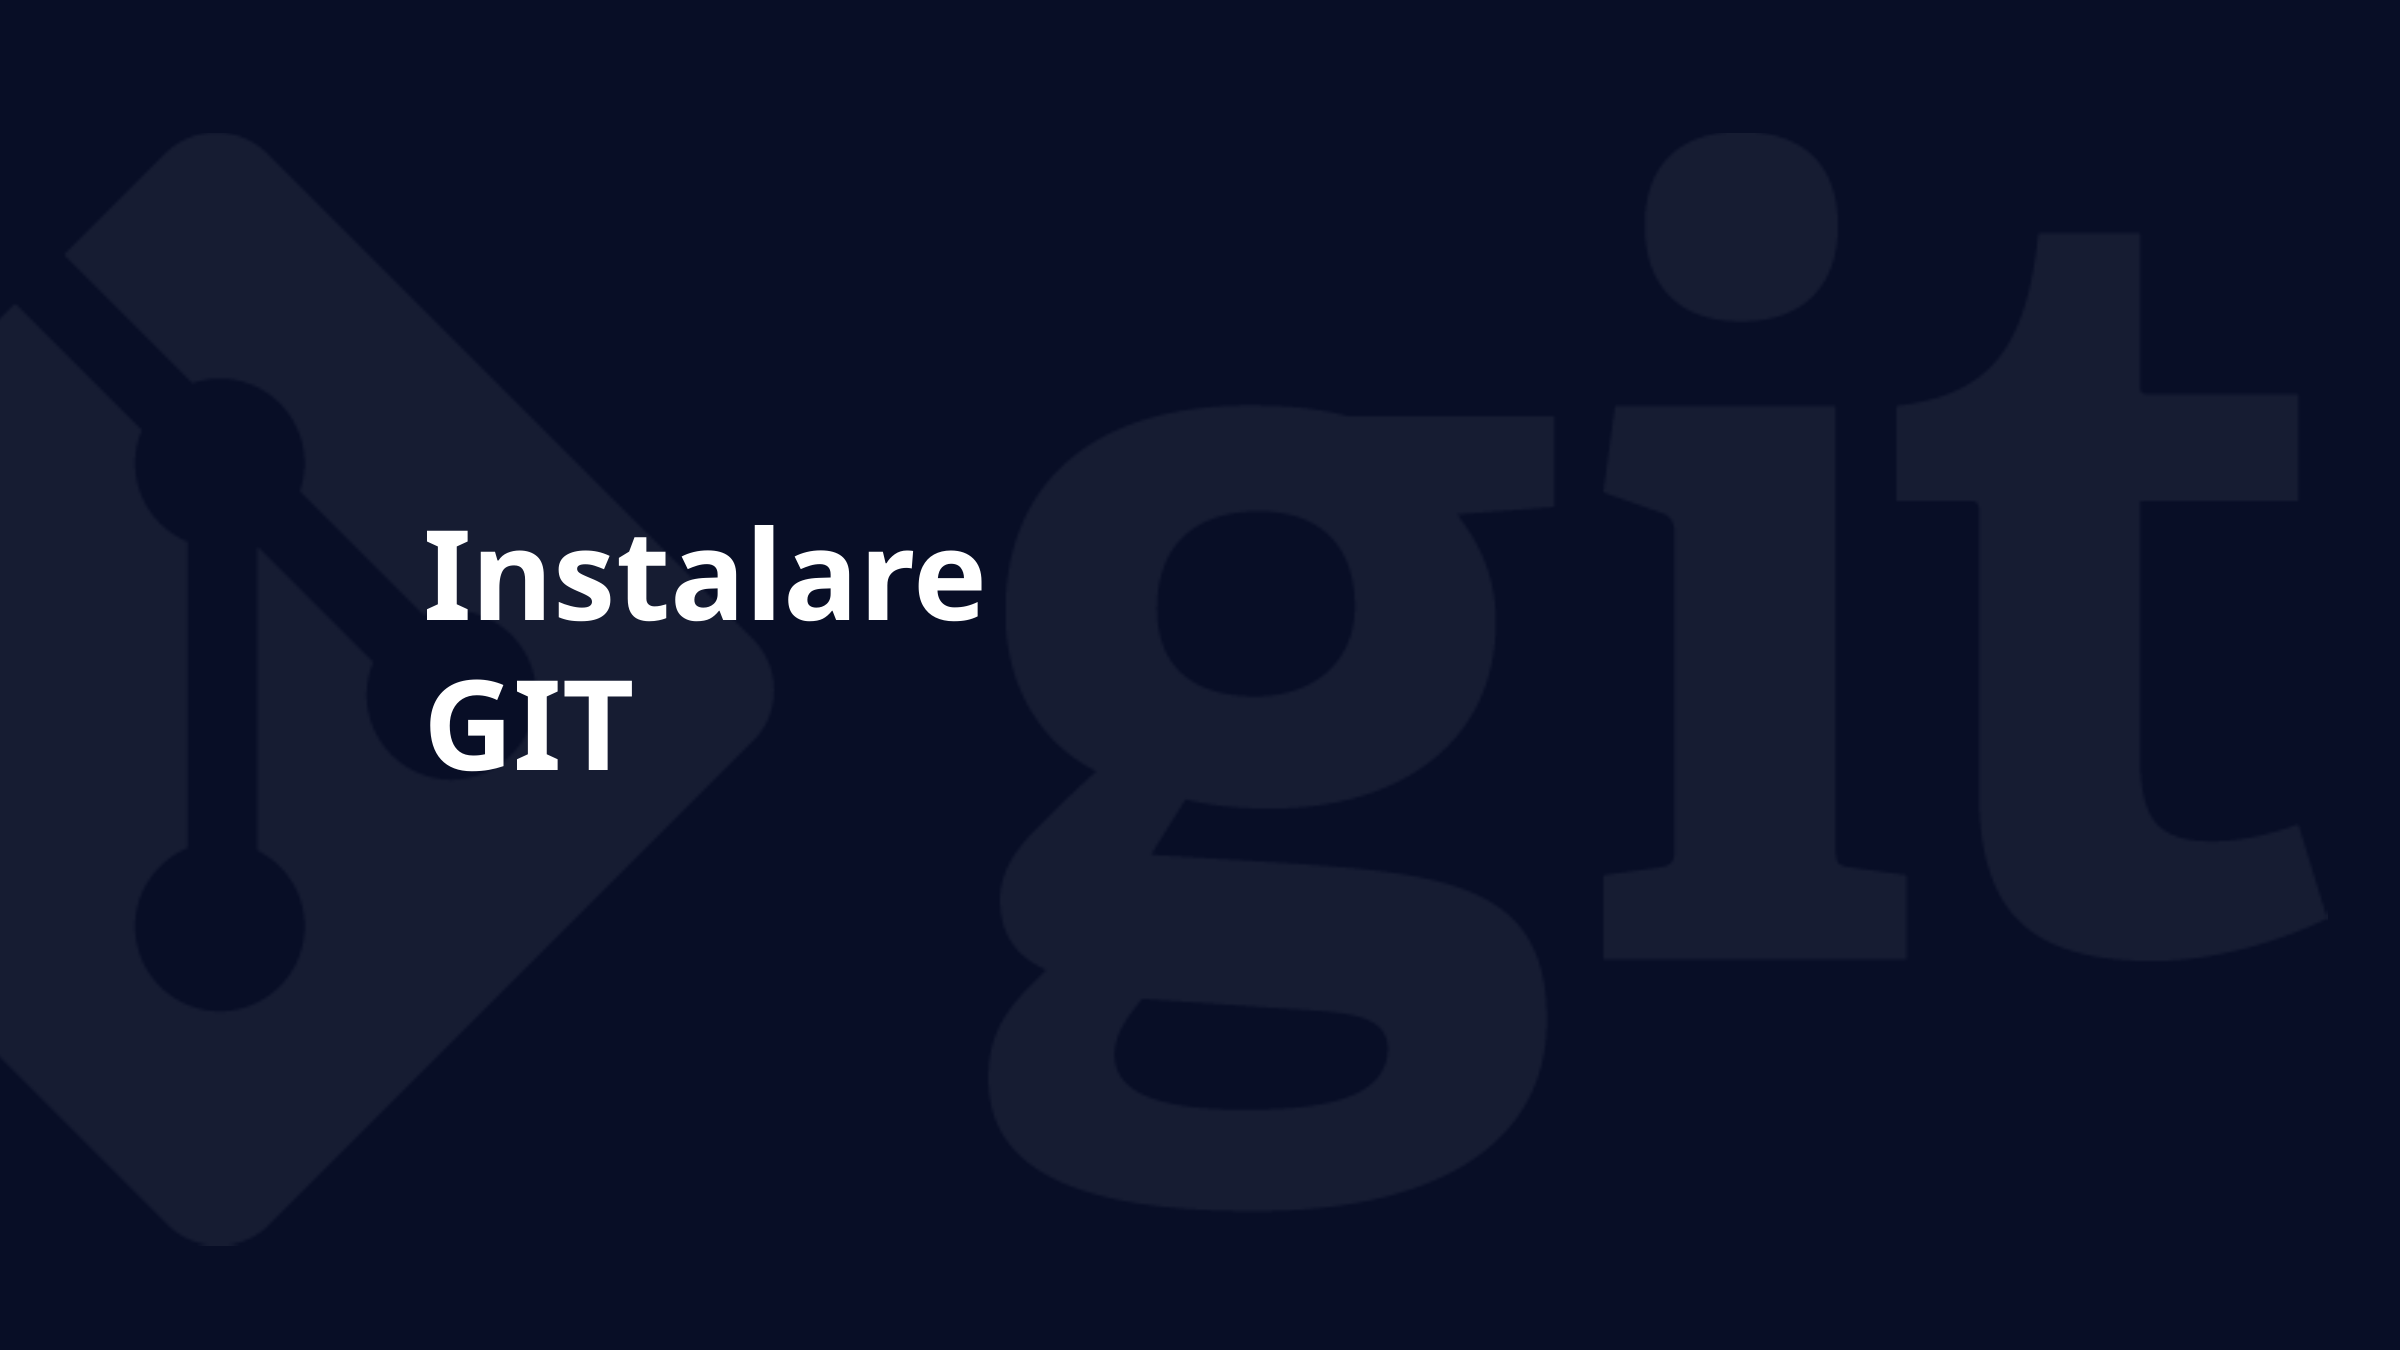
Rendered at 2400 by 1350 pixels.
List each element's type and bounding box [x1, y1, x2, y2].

text_box [0, 0, 2400, 1350]
picture [0, 133, 2328, 1246]
